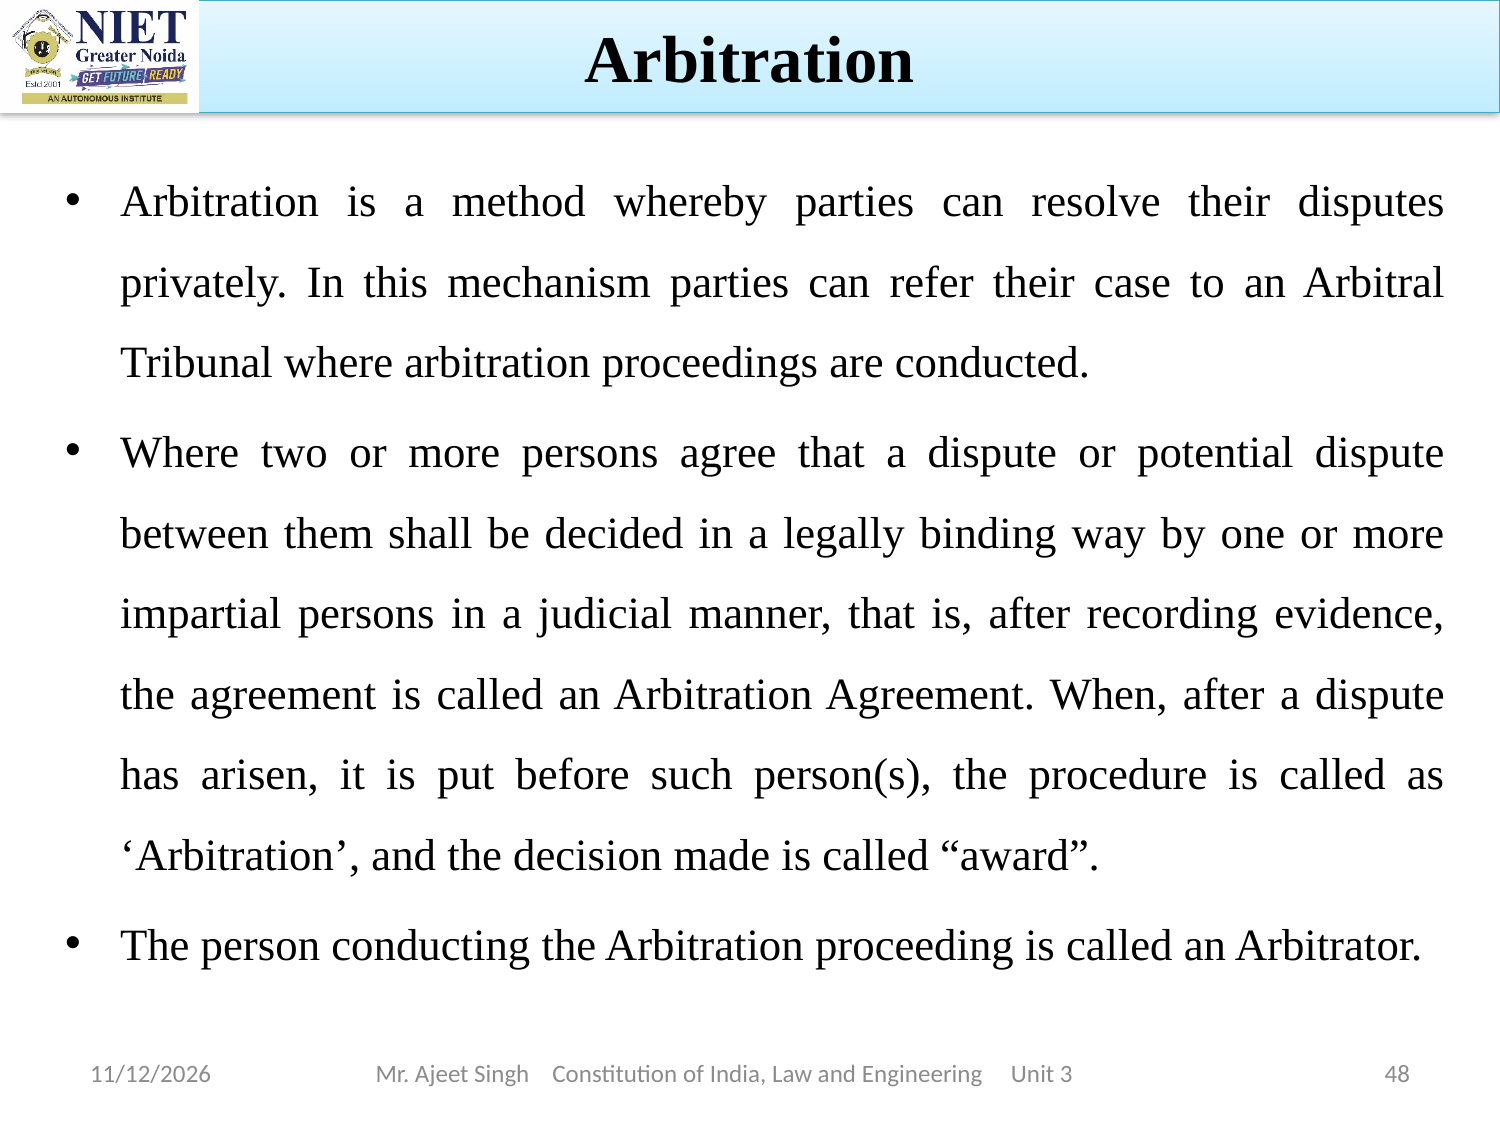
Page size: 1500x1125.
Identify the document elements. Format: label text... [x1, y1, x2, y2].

text_box Arbitration [199, 0, 1500, 113]
picture [0, 0, 199, 113]
footer Mr. Ajeet Singh Constitution of India, Law and Engineering Unit 3 [425, 1042, 1300, 1103]
list Arbitration is a method whereby parties can resolve their disputes privately. In this mechanism parties can refer their case to an Arbitral Tribunal where arbitration proceedings are conducted. Where two or more persons agree that a dispute or potential dispute between them shall be decided in a legally binding way by one or more impartial persons in a judicial manner, that is, after recording evidence, the agreement is called an Arbitration Agreement. When, after a dispute has arisen, it is put before such person(s), the procedure is called as ‘Arbitration’, and the decision made is called “award”. The person conducting the Arbitration proceeding is called an Arbitrator. [50, 137, 1463, 1043]
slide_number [75, 1042, 425, 1103]
slide_number 48 [1300, 1042, 1425, 1103]
